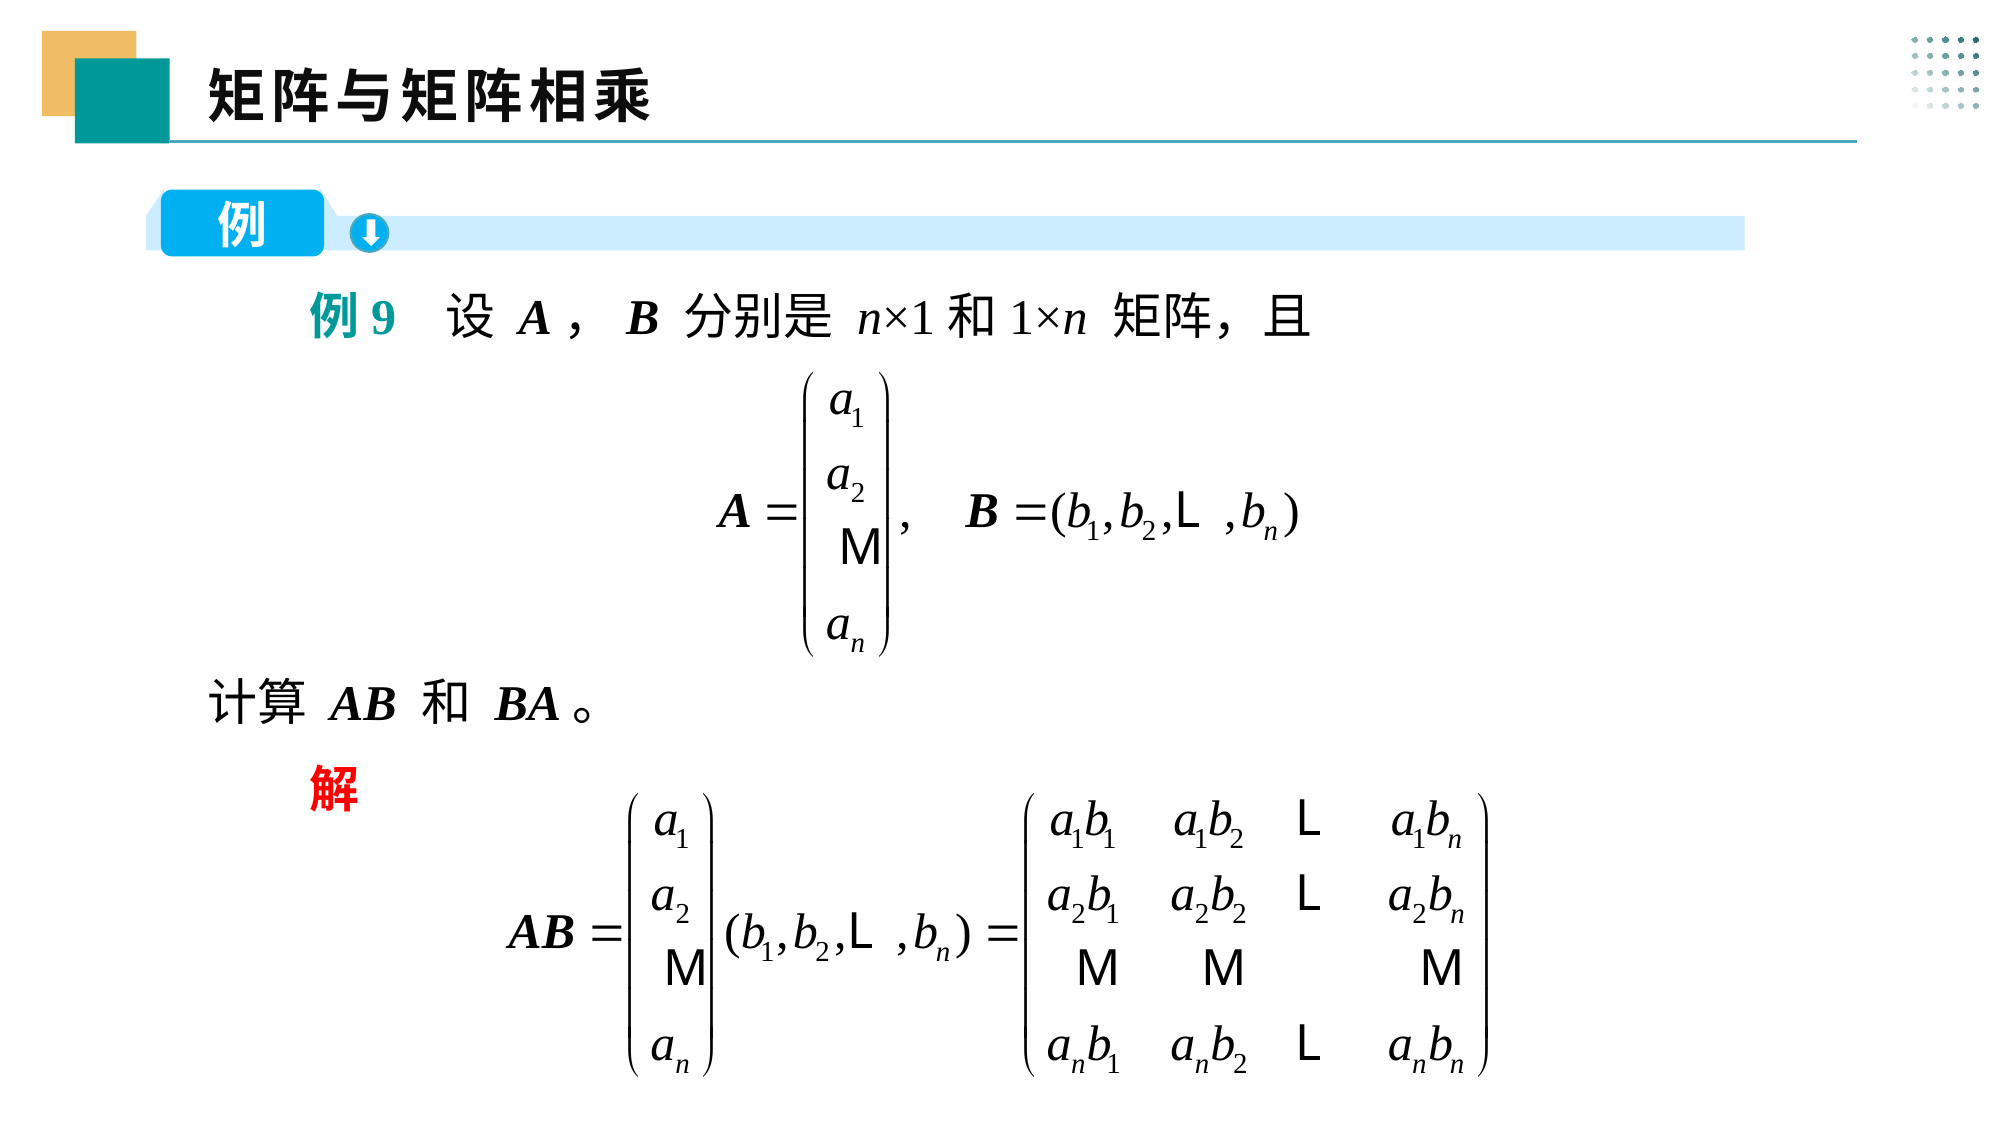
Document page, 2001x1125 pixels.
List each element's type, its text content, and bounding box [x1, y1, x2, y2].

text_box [500, 787, 1499, 1084]
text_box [89, 51, 856, 143]
text_box 计算 AB 和 BA。 [192, 662, 868, 738]
text_box 解 [192, 749, 560, 825]
text_box 例9 设 A，B 分别是 n×1和1×n 矩阵，且 [192, 277, 1859, 352]
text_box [711, 366, 1305, 663]
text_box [145, 187, 1745, 260]
